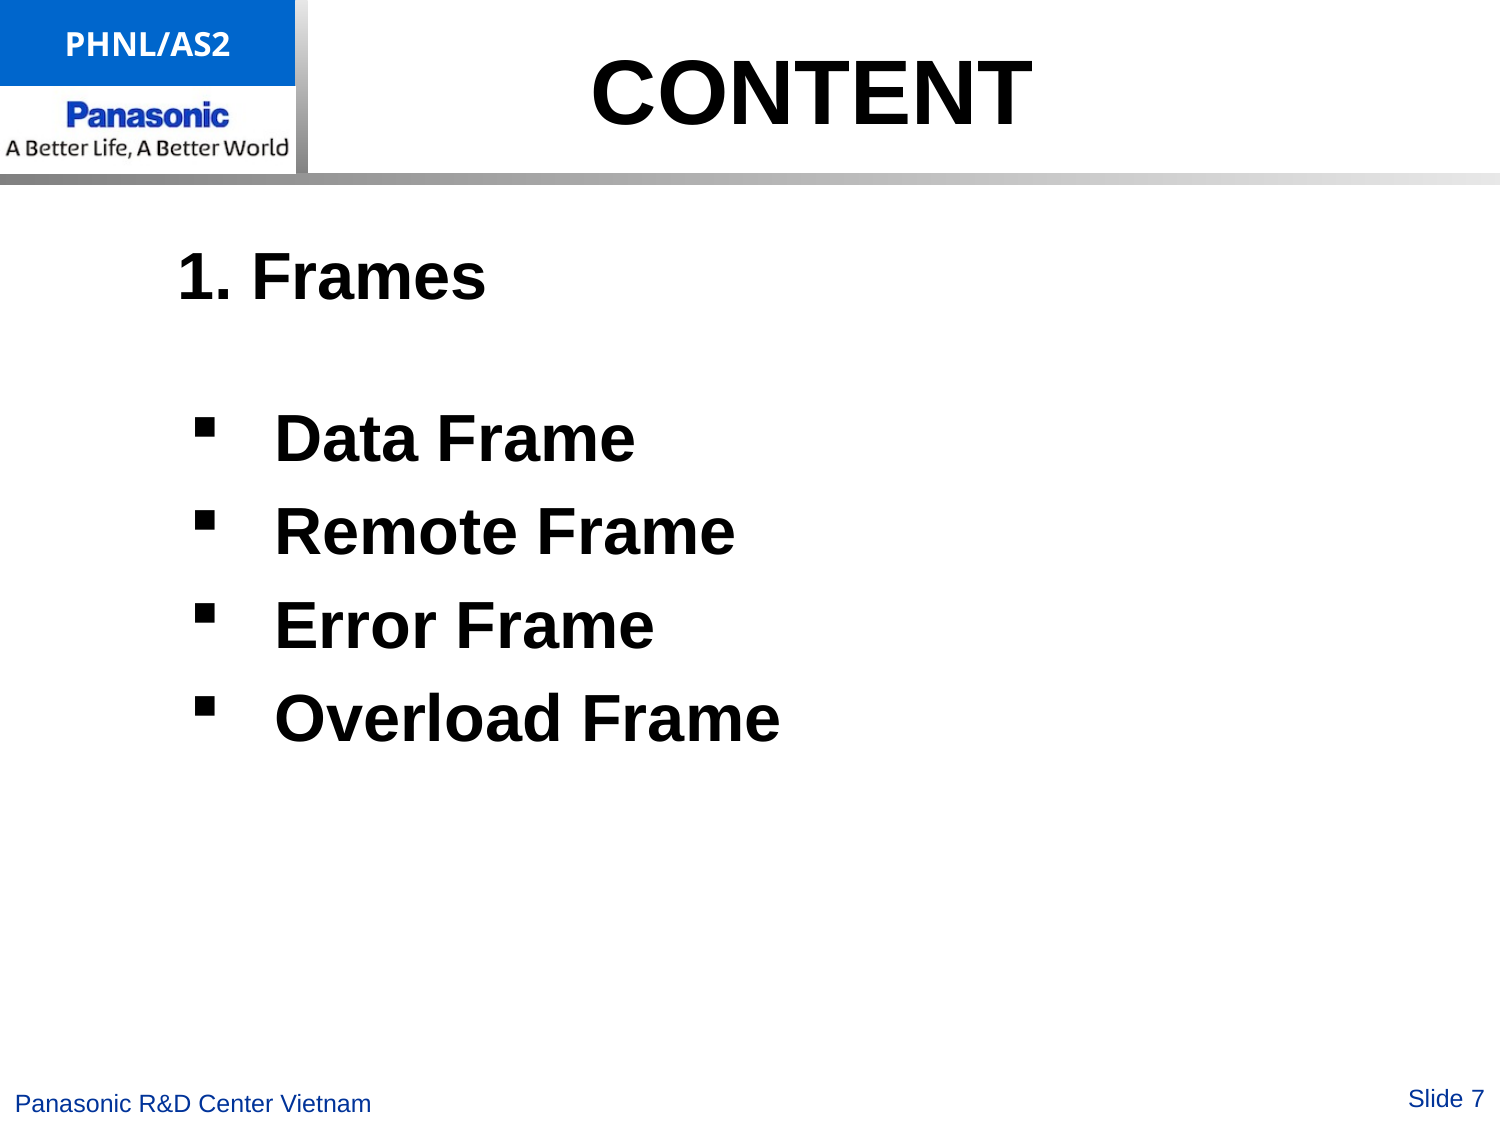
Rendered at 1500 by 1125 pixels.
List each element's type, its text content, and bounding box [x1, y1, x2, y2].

text_box Data Frame Remote Frame Error Frame Overload Frame [62, 387, 1225, 787]
list 1. Frames [49, 224, 1238, 338]
picture [0, 86, 237, 174]
slide_number Slide 7 [1337, 1074, 1500, 1120]
title CONTENT [237, 0, 1388, 176]
